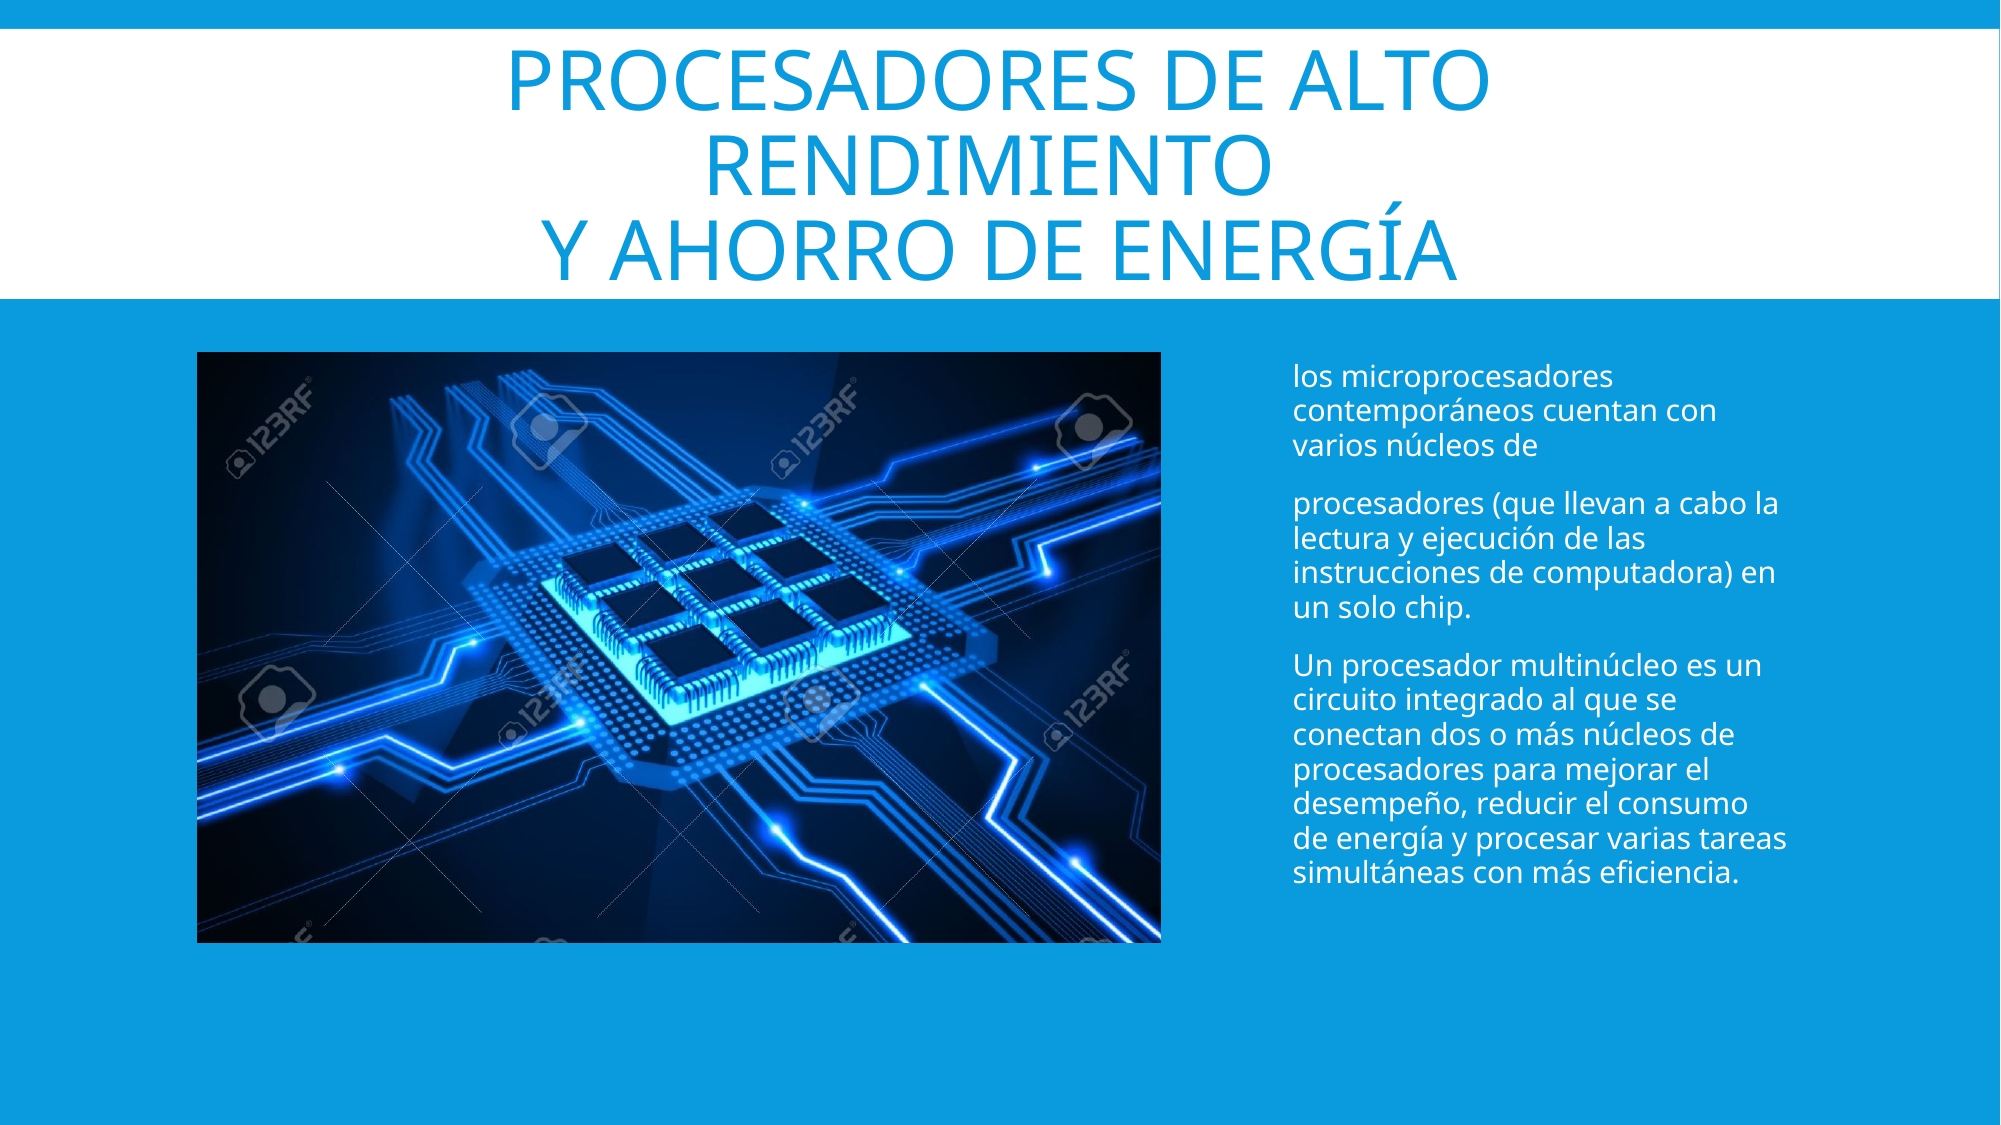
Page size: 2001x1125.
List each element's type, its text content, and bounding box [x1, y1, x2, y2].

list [196, 351, 1161, 943]
list los microprocesadores contemporáneos cuentan con varios núcleos de procesadores (que llevan a cabo la lectura y ejecución de las instrucciones de computadora) en un solo chip. Un procesador multinúcleo es un circuito integrado al que se conectan dos o más núcleos de procesadores para mejorar el desempeño, reducir el consumo de energía y procesar varias tareas simultáneas con más eficiencia. [1277, 352, 1803, 916]
title PROCESADORES DE ALTO RENDIMIENTO Y AHORRO DE ENERGÍA [197, 46, 1803, 295]
